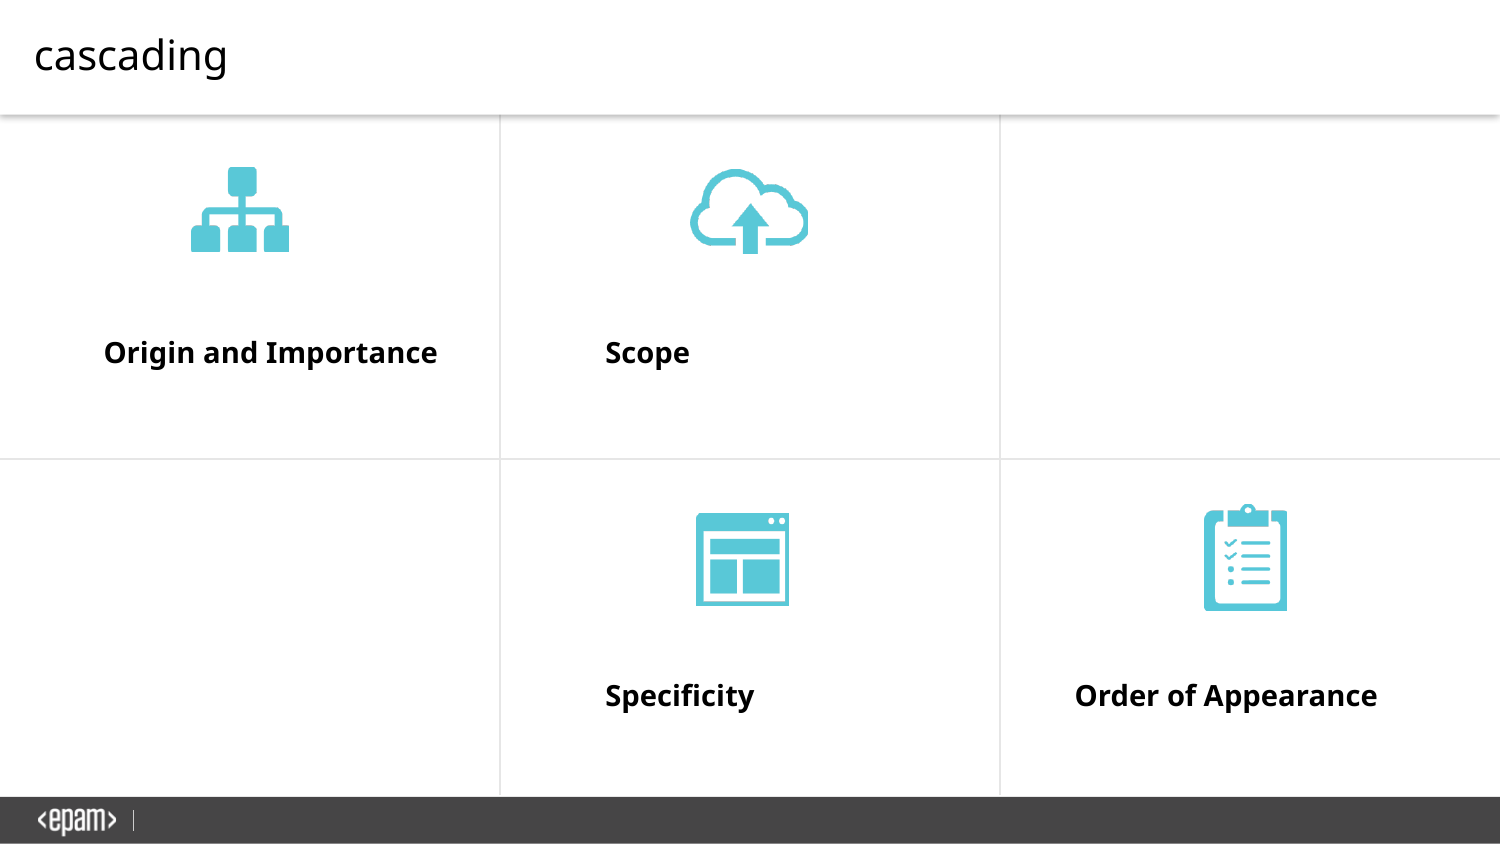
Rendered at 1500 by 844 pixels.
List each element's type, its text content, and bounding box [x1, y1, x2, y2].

list cascading [0, 0, 1500, 115]
picture [690, 168, 808, 254]
text_box Origin and Importance [43, 282, 483, 421]
text_box Specificity [545, 625, 958, 764]
picture [190, 167, 290, 252]
picture [1204, 504, 1287, 611]
picture [37, 808, 117, 837]
text_box Scope [545, 282, 958, 421]
picture [696, 513, 789, 606]
text_box Order of Appearance [1014, 625, 1427, 764]
